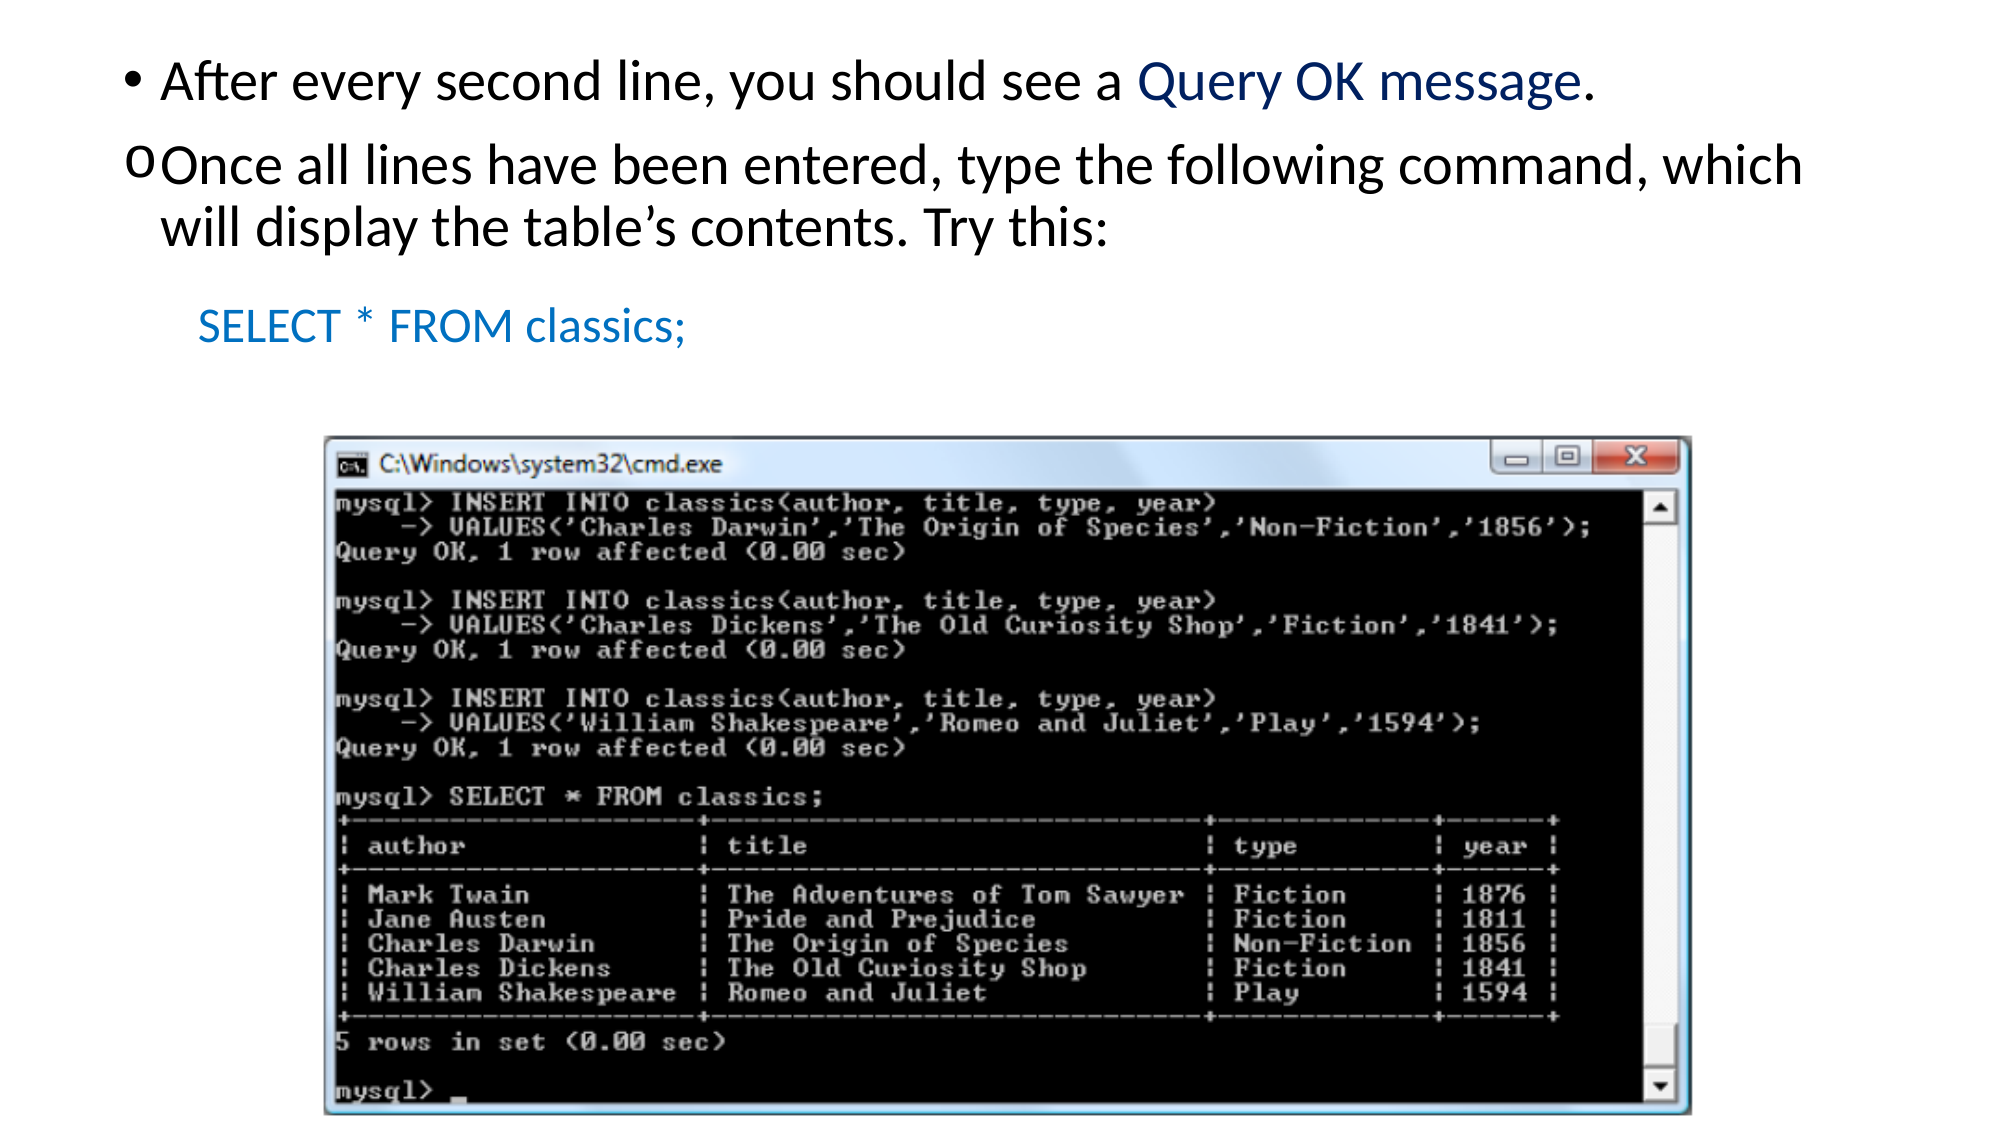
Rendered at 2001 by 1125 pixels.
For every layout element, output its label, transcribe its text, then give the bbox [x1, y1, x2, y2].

list After every second line, you should see a Query OK message. Once all lines have been entered, type the following command, which will display the table’s contents. Try this: SELECT * FROM classics; [107, 42, 1833, 815]
picture [313, 425, 1711, 1125]
